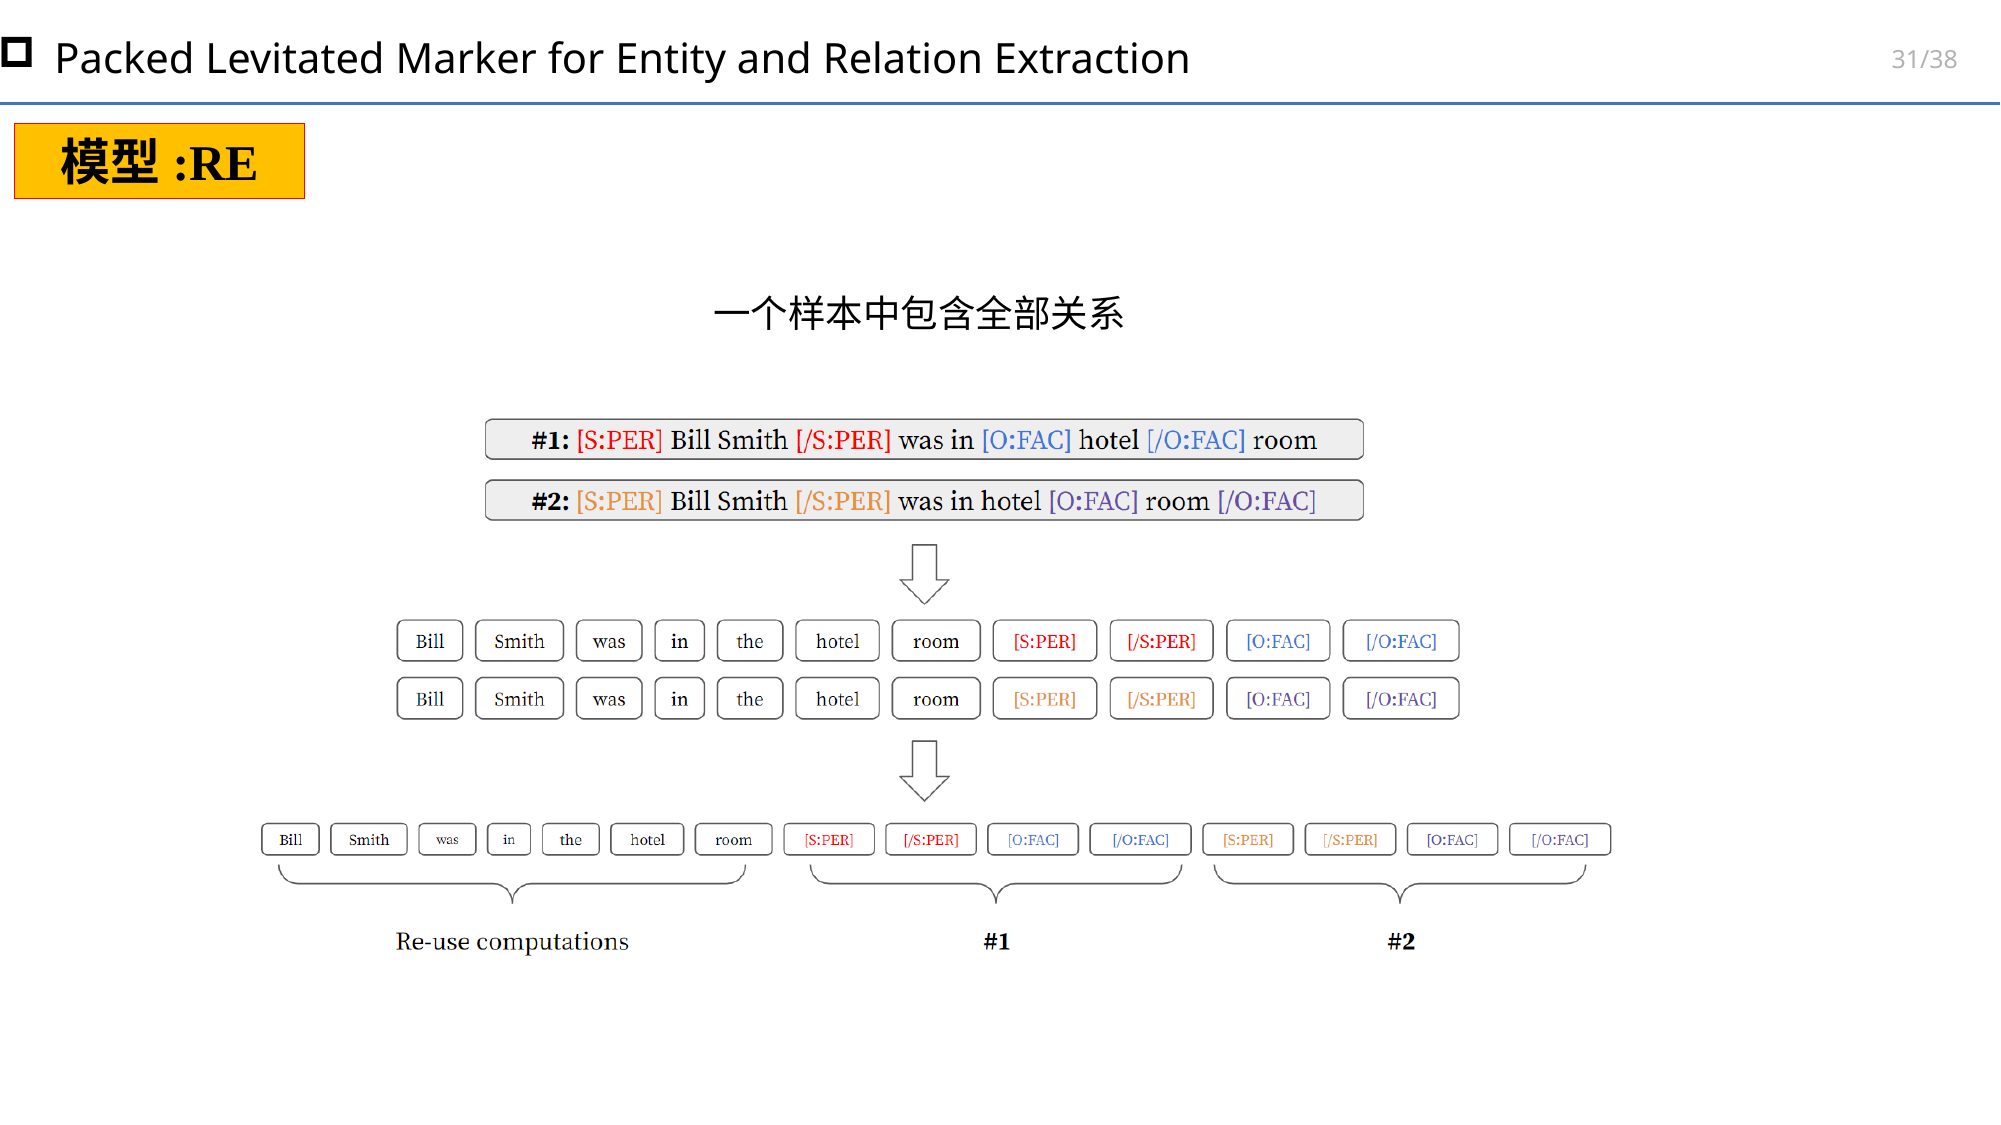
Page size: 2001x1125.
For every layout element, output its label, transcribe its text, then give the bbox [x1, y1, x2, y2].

text_box 模型:RE [14, 123, 305, 199]
picture [255, 404, 1617, 984]
slide_number 31/38 [1616, 30, 1973, 91]
text_box 一个样本中包含全部关系 [698, 282, 1141, 343]
text_box Packed Levitated Marker for Entity and Relation Extraction [0, 24, 1206, 90]
